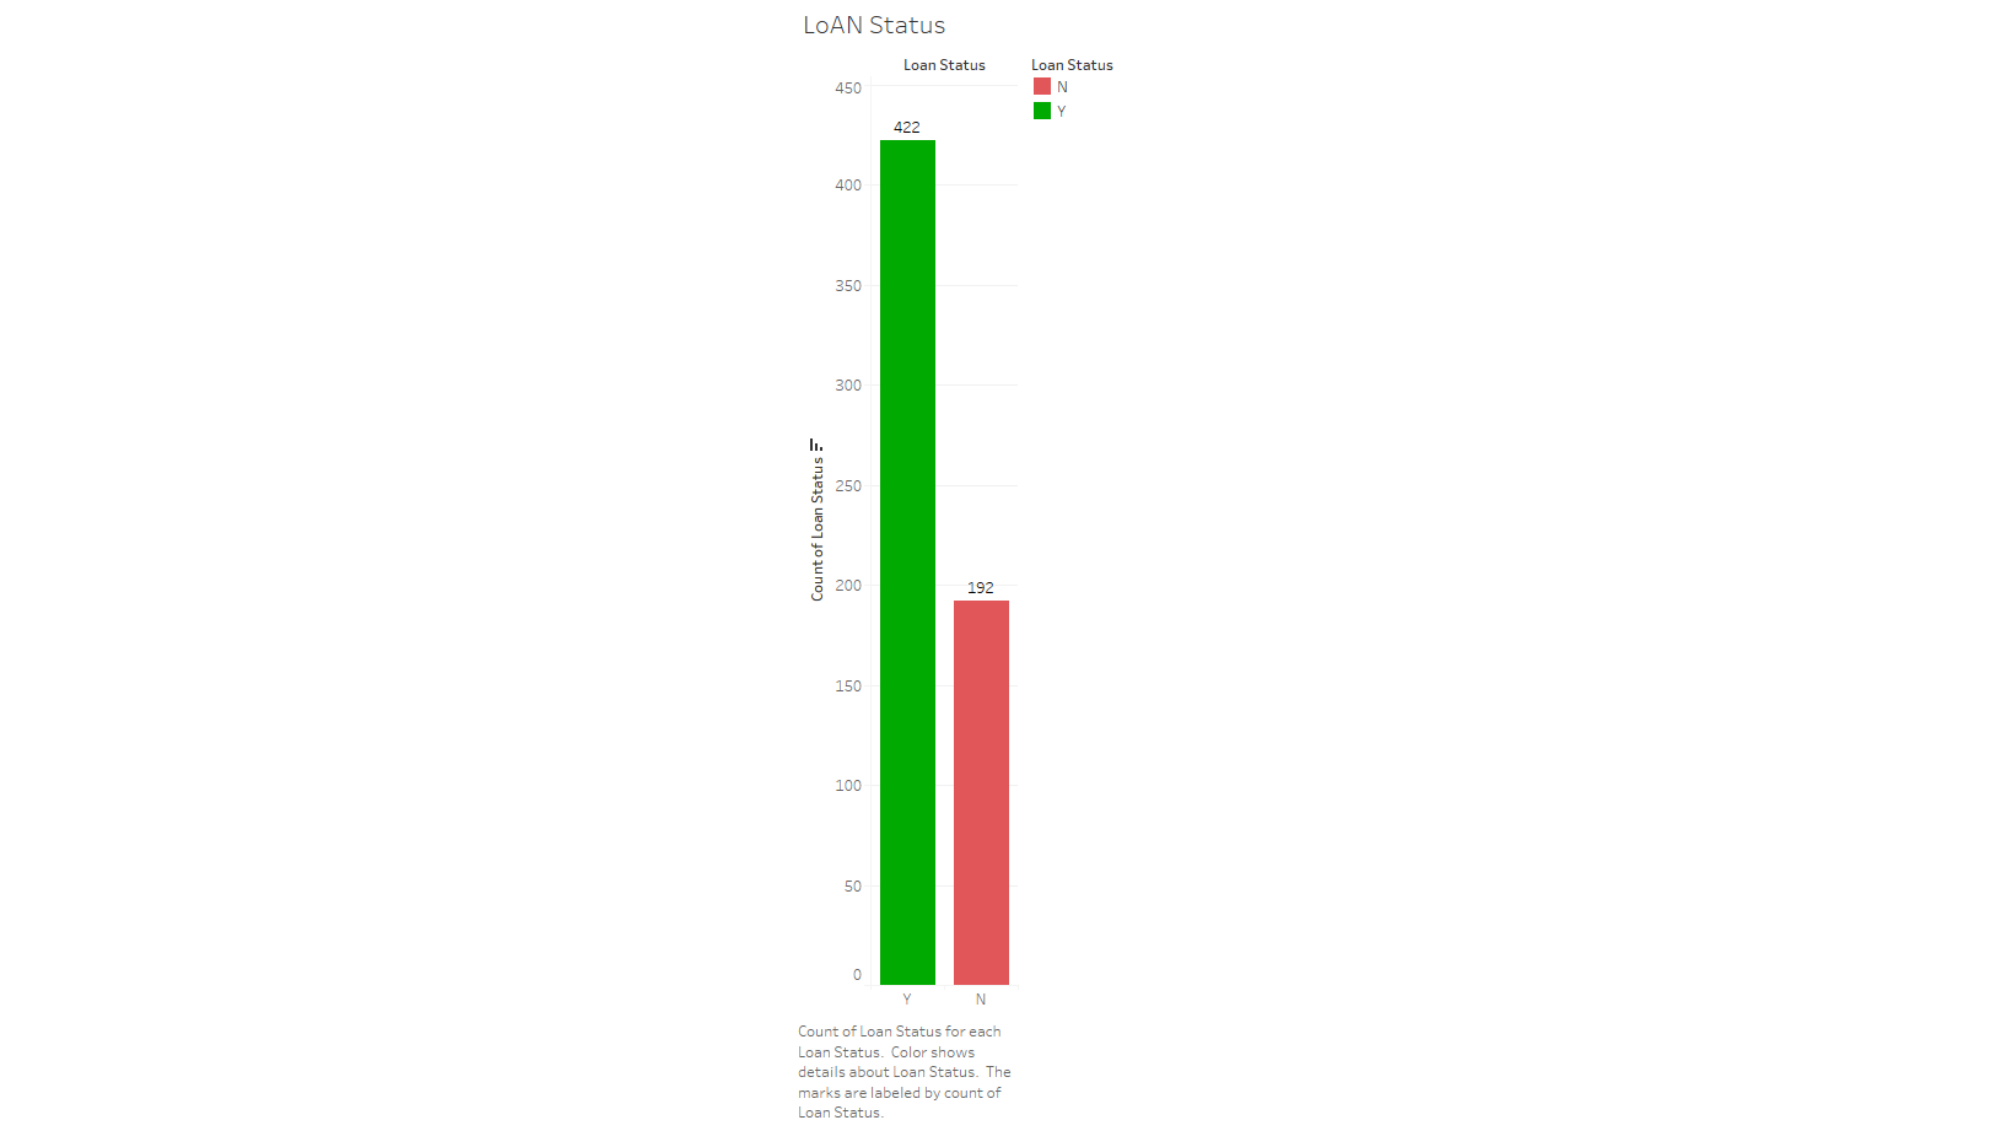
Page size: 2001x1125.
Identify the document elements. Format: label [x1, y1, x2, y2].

picture [798, 0, 1202, 1125]
